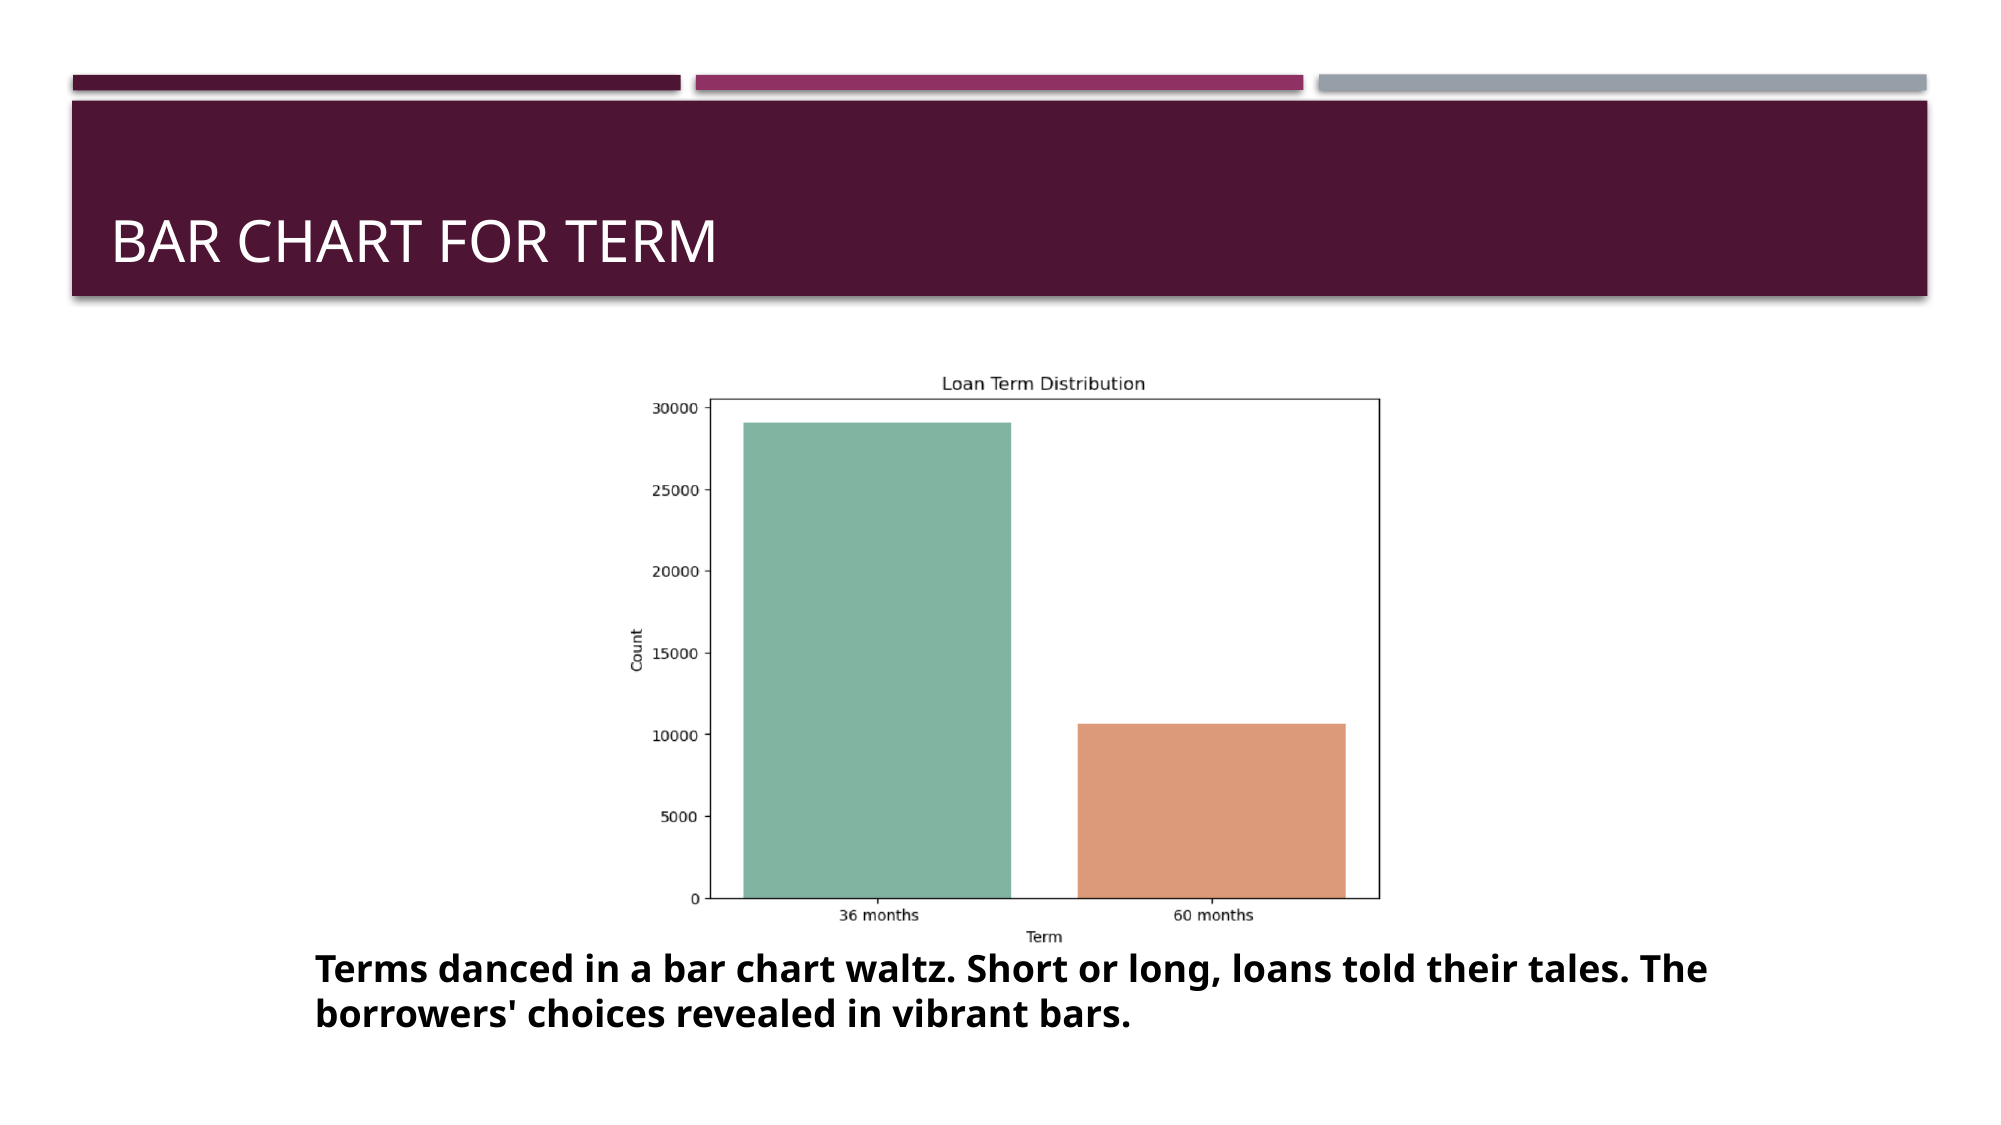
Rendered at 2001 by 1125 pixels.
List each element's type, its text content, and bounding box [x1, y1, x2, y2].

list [599, 357, 1401, 962]
text_box Terms danced in a bar chart waltz. Short or long, loans told their tales. The borrowers' choices revealed in vibrant bars. [300, 937, 1747, 1125]
title Bar chart for term [95, 115, 1905, 282]
